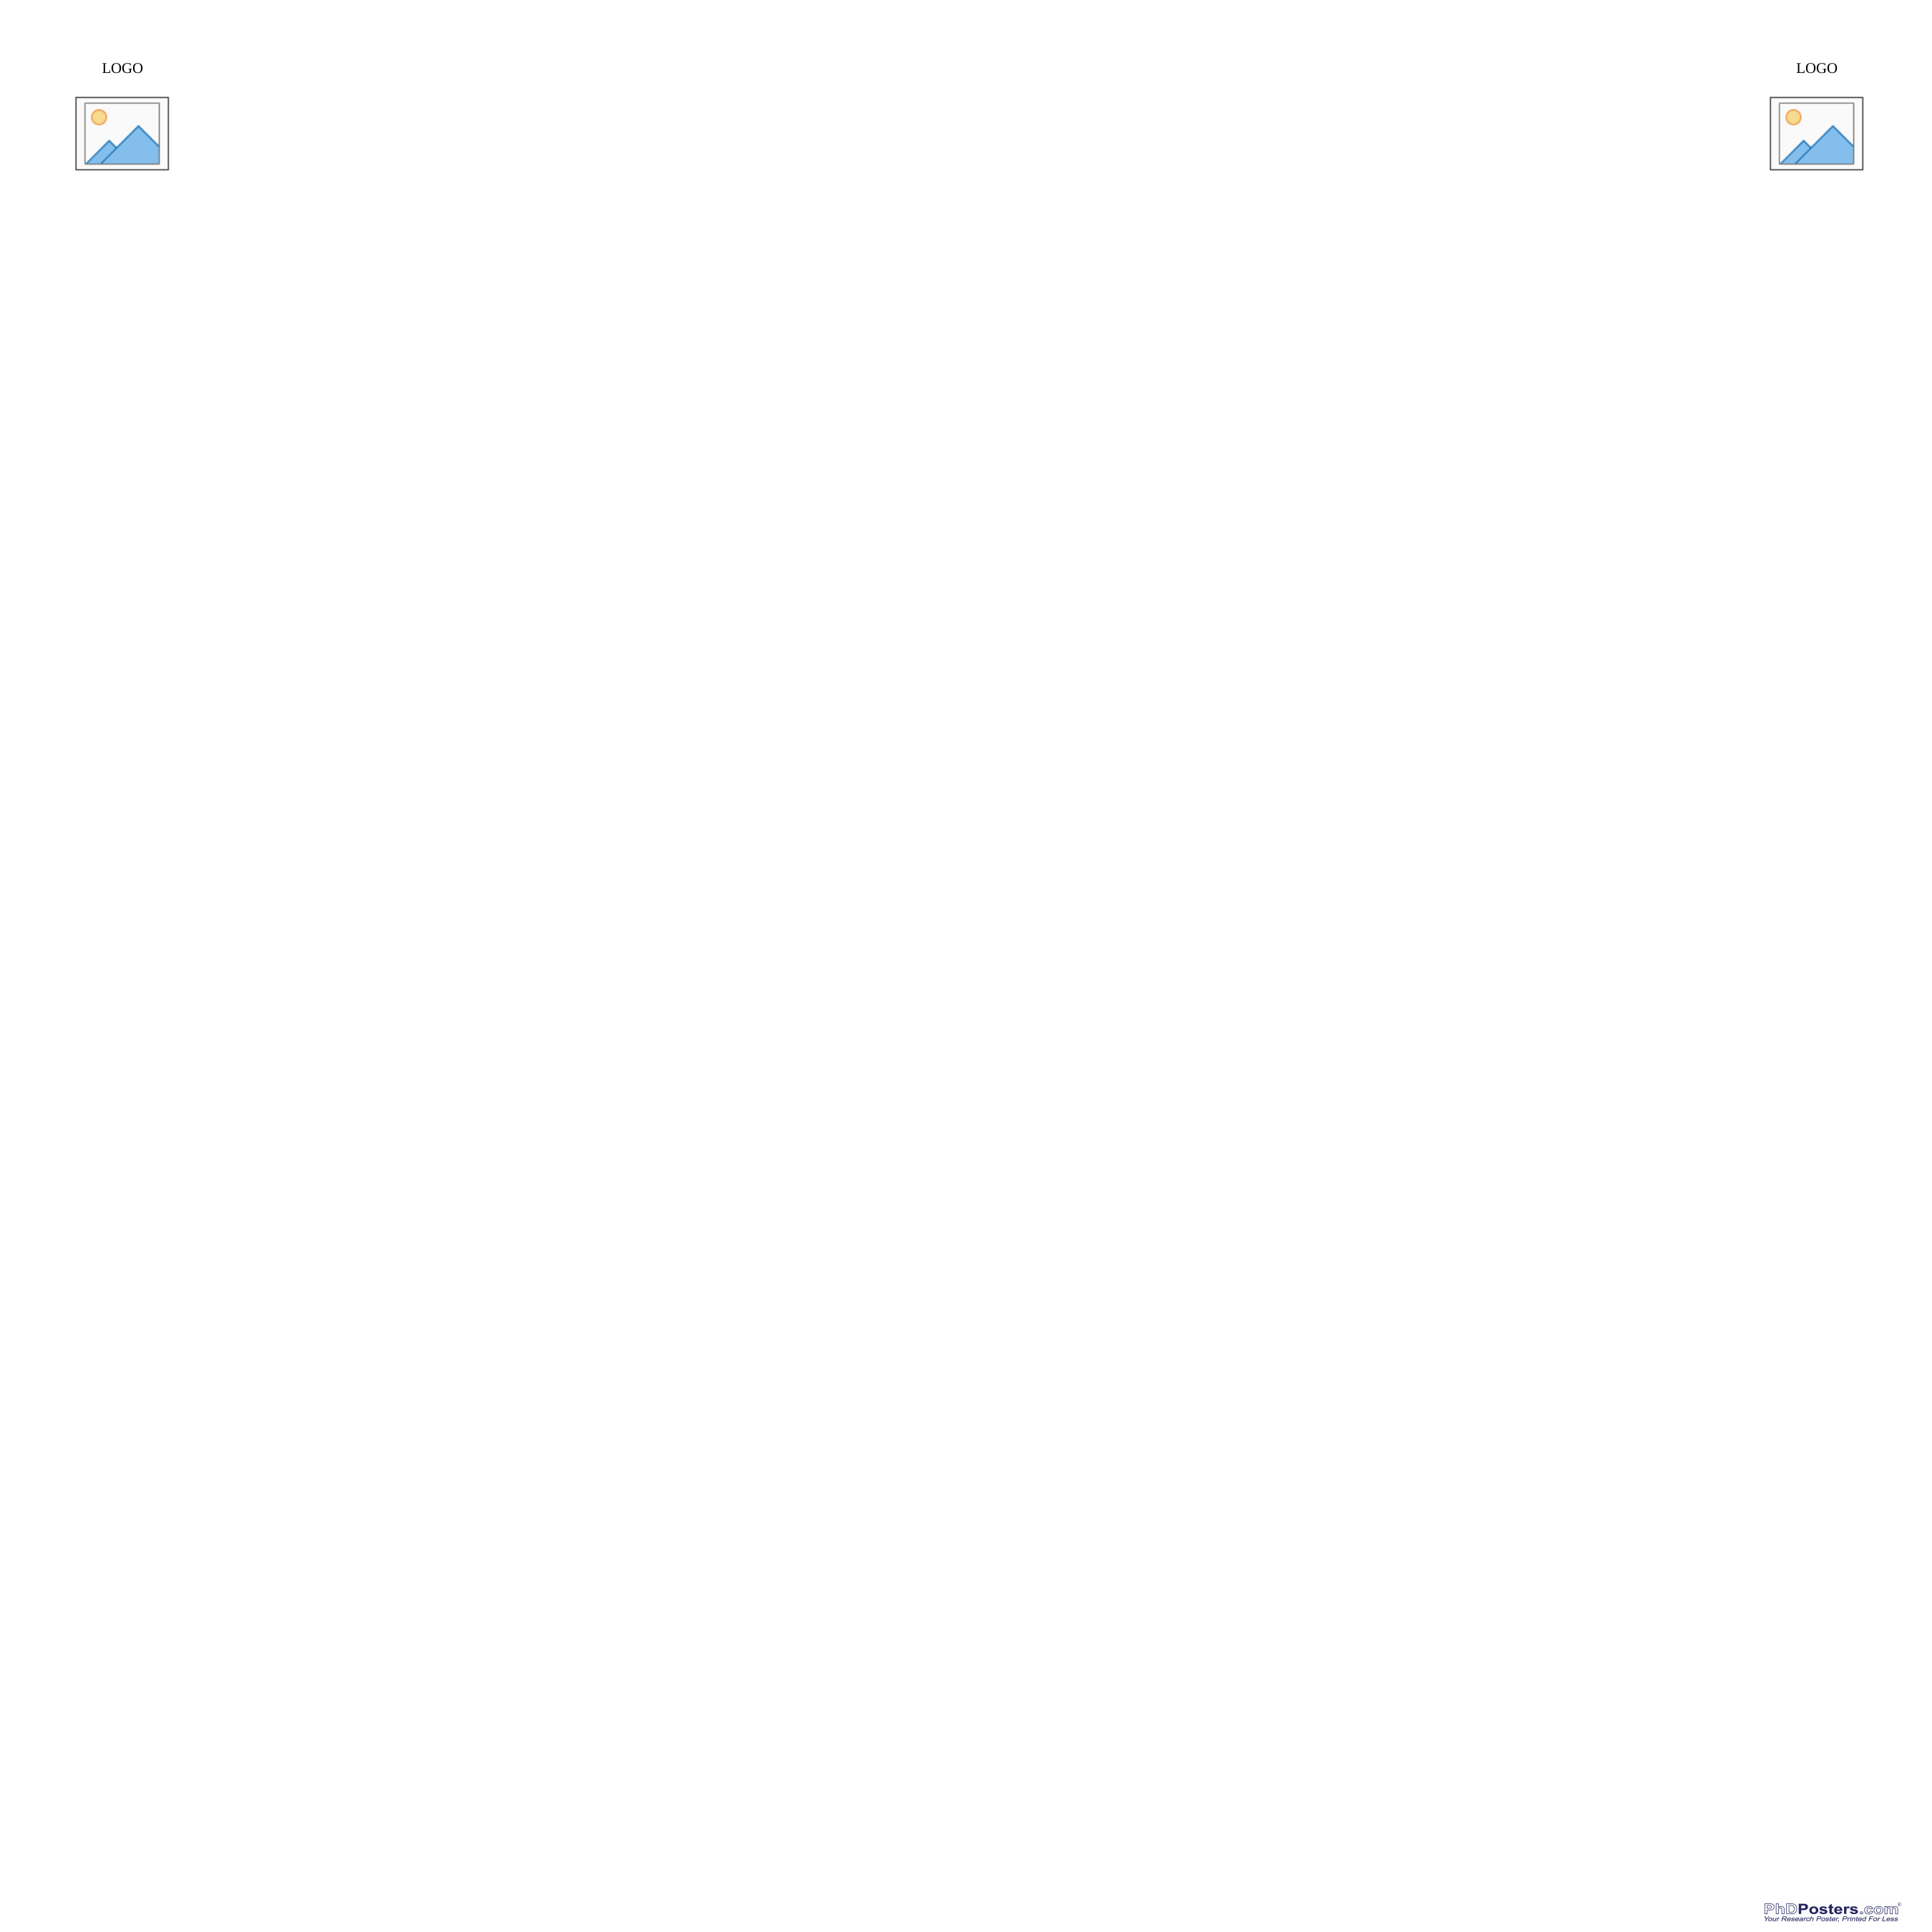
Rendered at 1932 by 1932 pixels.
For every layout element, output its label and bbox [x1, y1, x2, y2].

picture [53, 53, 192, 215]
picture [1763, 1901, 1902, 1923]
picture [1747, 53, 1886, 215]
